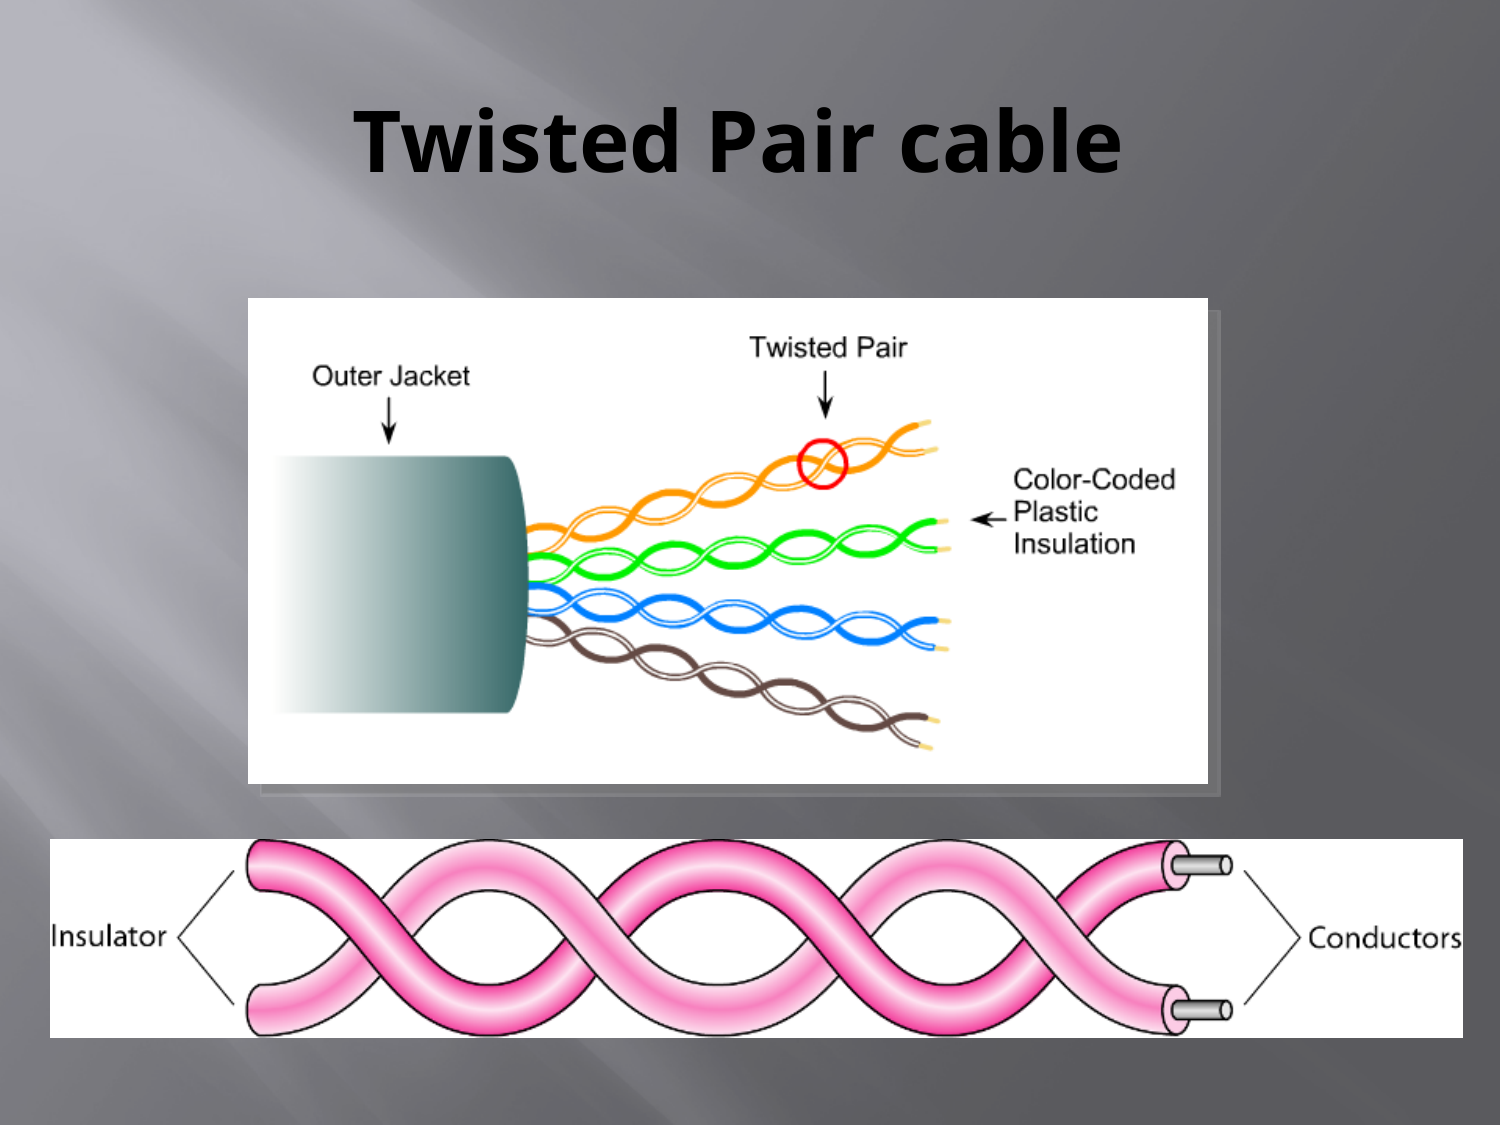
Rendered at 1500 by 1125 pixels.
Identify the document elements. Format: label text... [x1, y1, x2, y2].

title Twisted Pair cable [75, 45, 1425, 233]
picture [49, 839, 1463, 1038]
picture [249, 299, 1207, 783]
